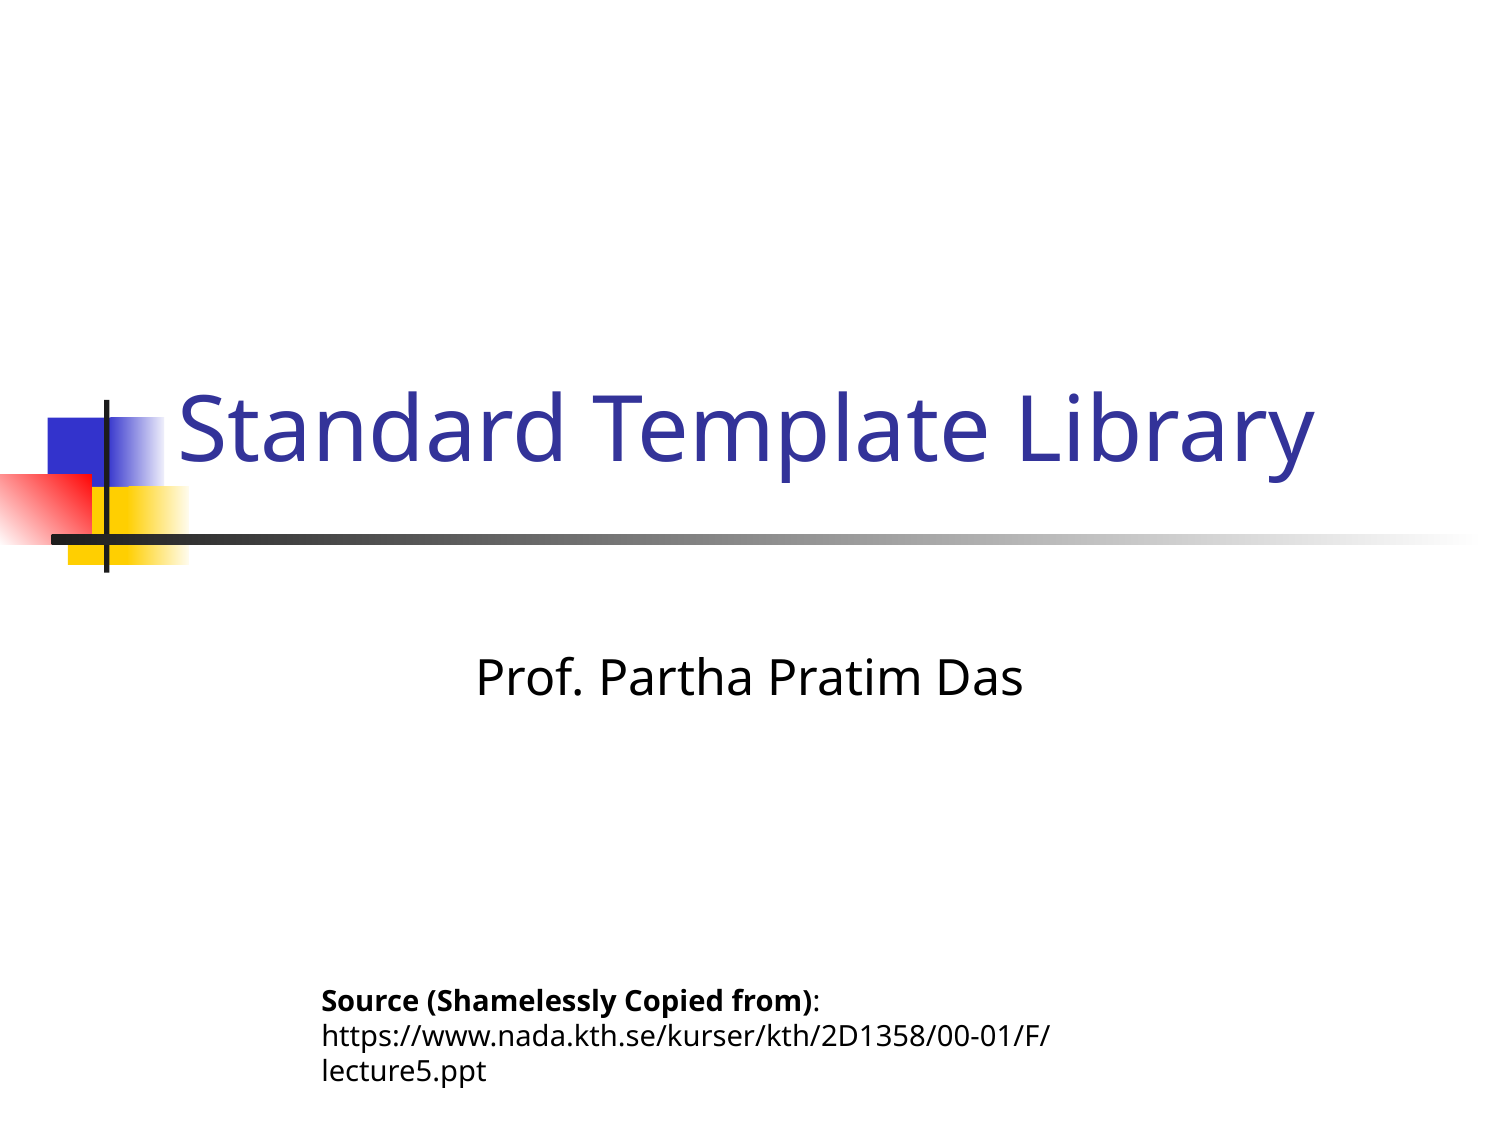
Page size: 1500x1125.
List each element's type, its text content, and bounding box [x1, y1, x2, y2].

text_box Source (Shamelessly Copied from): https://www.nada.kth.se/kurser/kth/2D1358/00-01/F/lecture5.ppt [306, 974, 1194, 1095]
title Standard Template Library [162, 299, 1438, 488]
subtitle Prof. Partha Pratim Das [225, 637, 1275, 925]
